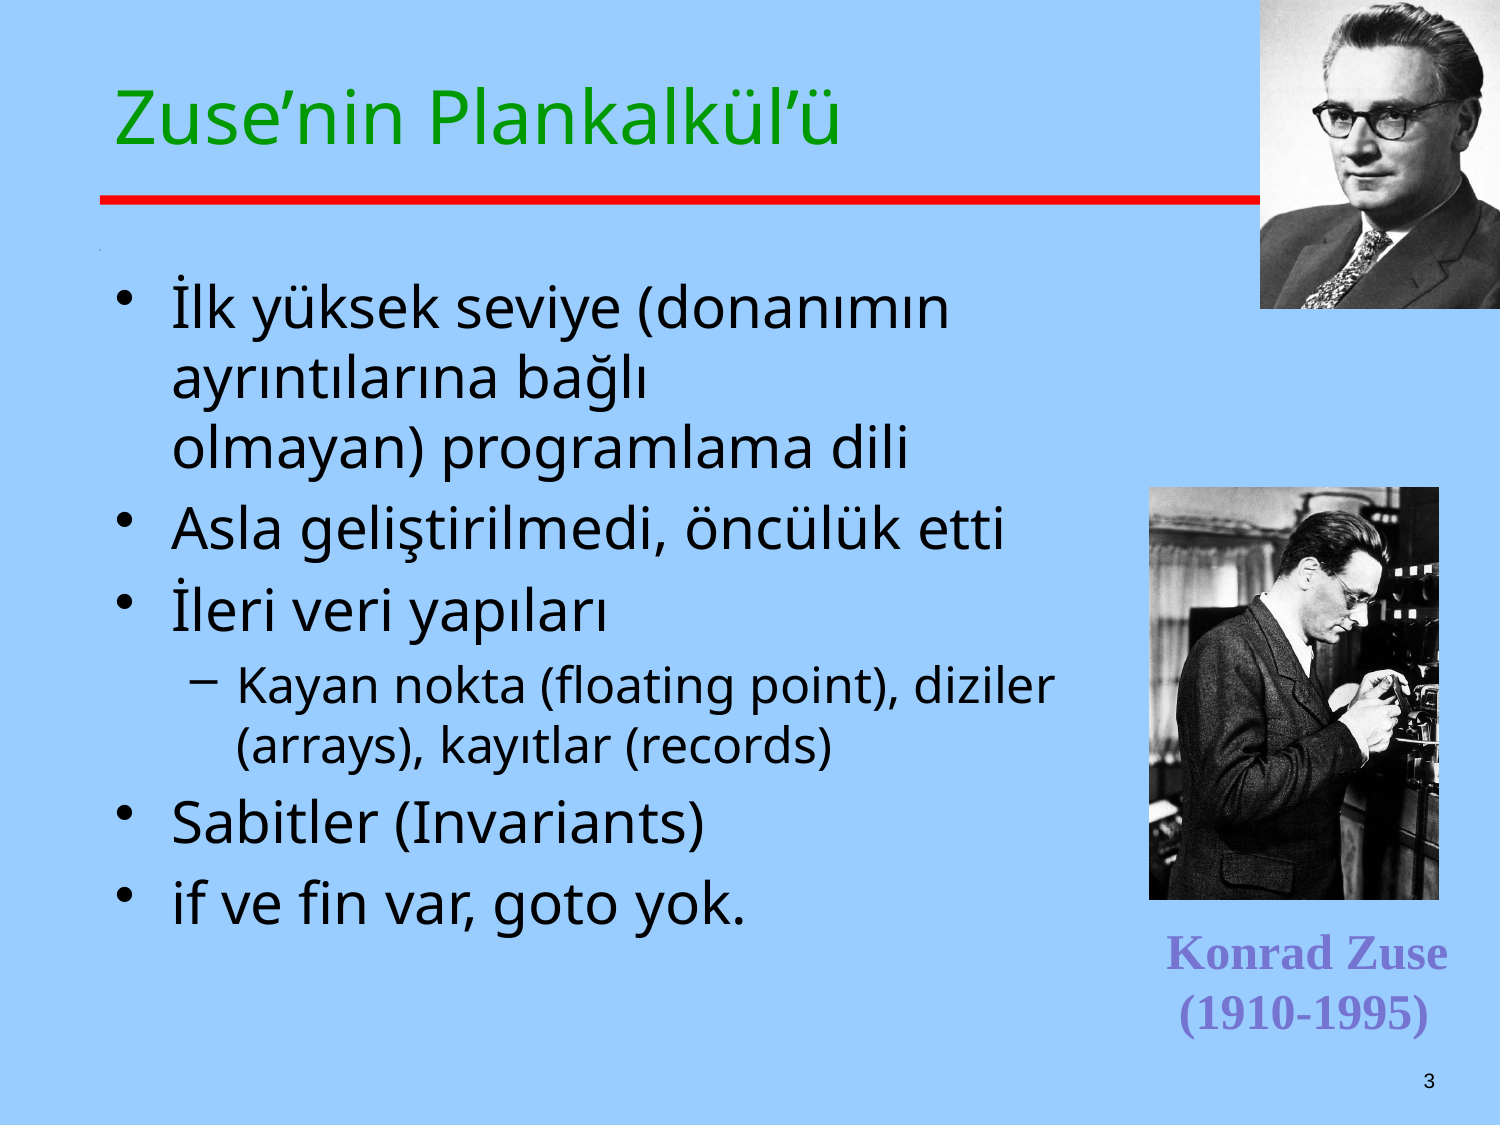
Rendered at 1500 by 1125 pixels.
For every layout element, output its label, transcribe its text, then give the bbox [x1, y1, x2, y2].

picture [1260, 0, 1500, 309]
slide_number 3 [1137, 1024, 1451, 1101]
text_box Konrad Zuse (1910-1995) [1151, 912, 1464, 1048]
title Zuse’nin Plankalkül’ü [99, 62, 1255, 251]
picture [1149, 487, 1440, 901]
list İlk yüksek seviye (donanımın ayrıntılarına bağlı olmayan) programlama dili Asla geliştirilmedi, öncülük etti İleri veri yapıları Kayan nokta (floating point), diziler (arrays), kayıtlar (records) Sabitler (Invariants) if ve fin var, goto yok. [99, 262, 1113, 1013]
